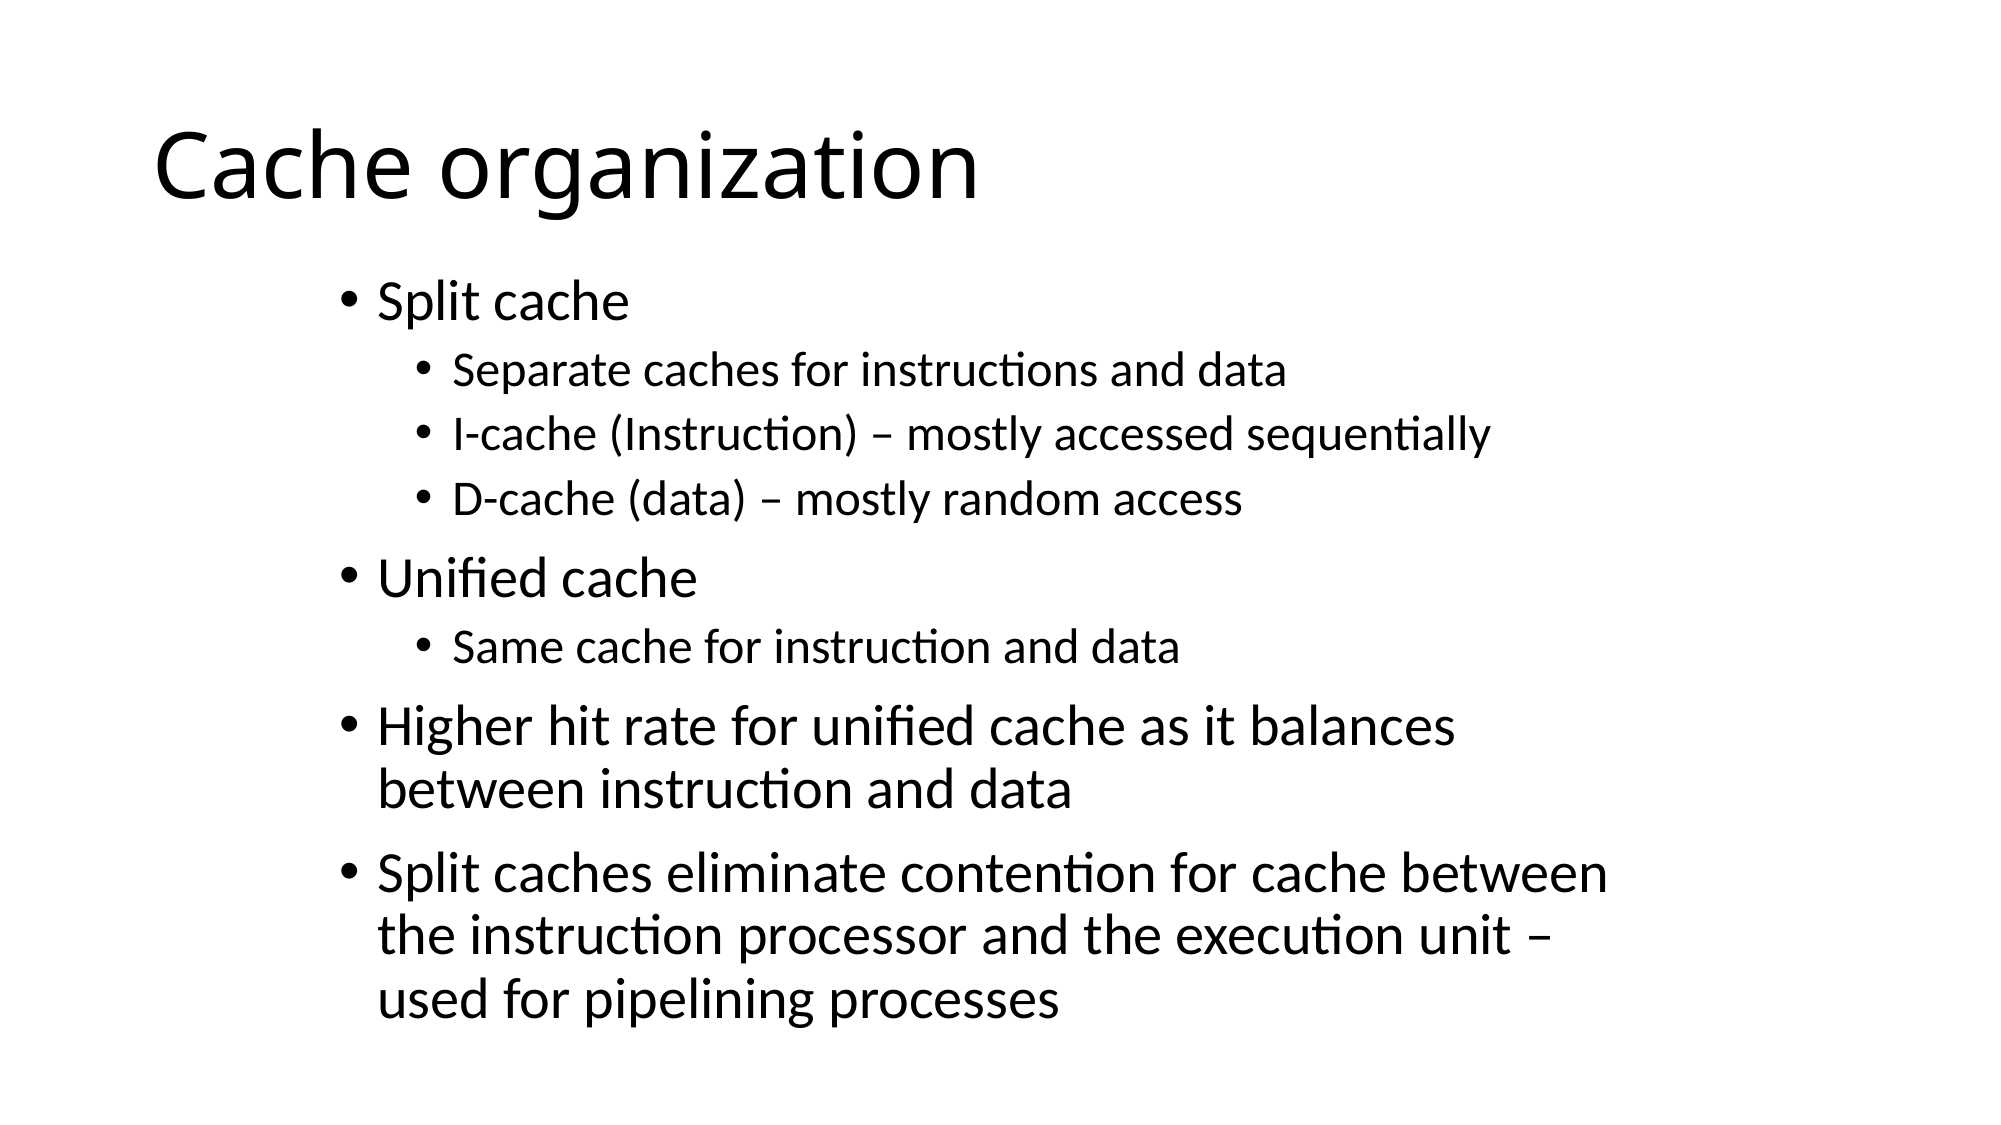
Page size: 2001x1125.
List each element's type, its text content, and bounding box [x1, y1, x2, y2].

list Split cache Separate caches for instructions and data I-cache (Instruction) – mostly accessed sequentially D-cache (data) – mostly random access Unified cache Same cache for instruction and data Higher hit rate for unified cache as it balances between instruction and data Split caches eliminate contention for cache between the instruction processor and the execution unit – used for pipelining processes [324, 262, 1675, 1075]
title Cache organization [137, 59, 1863, 278]
